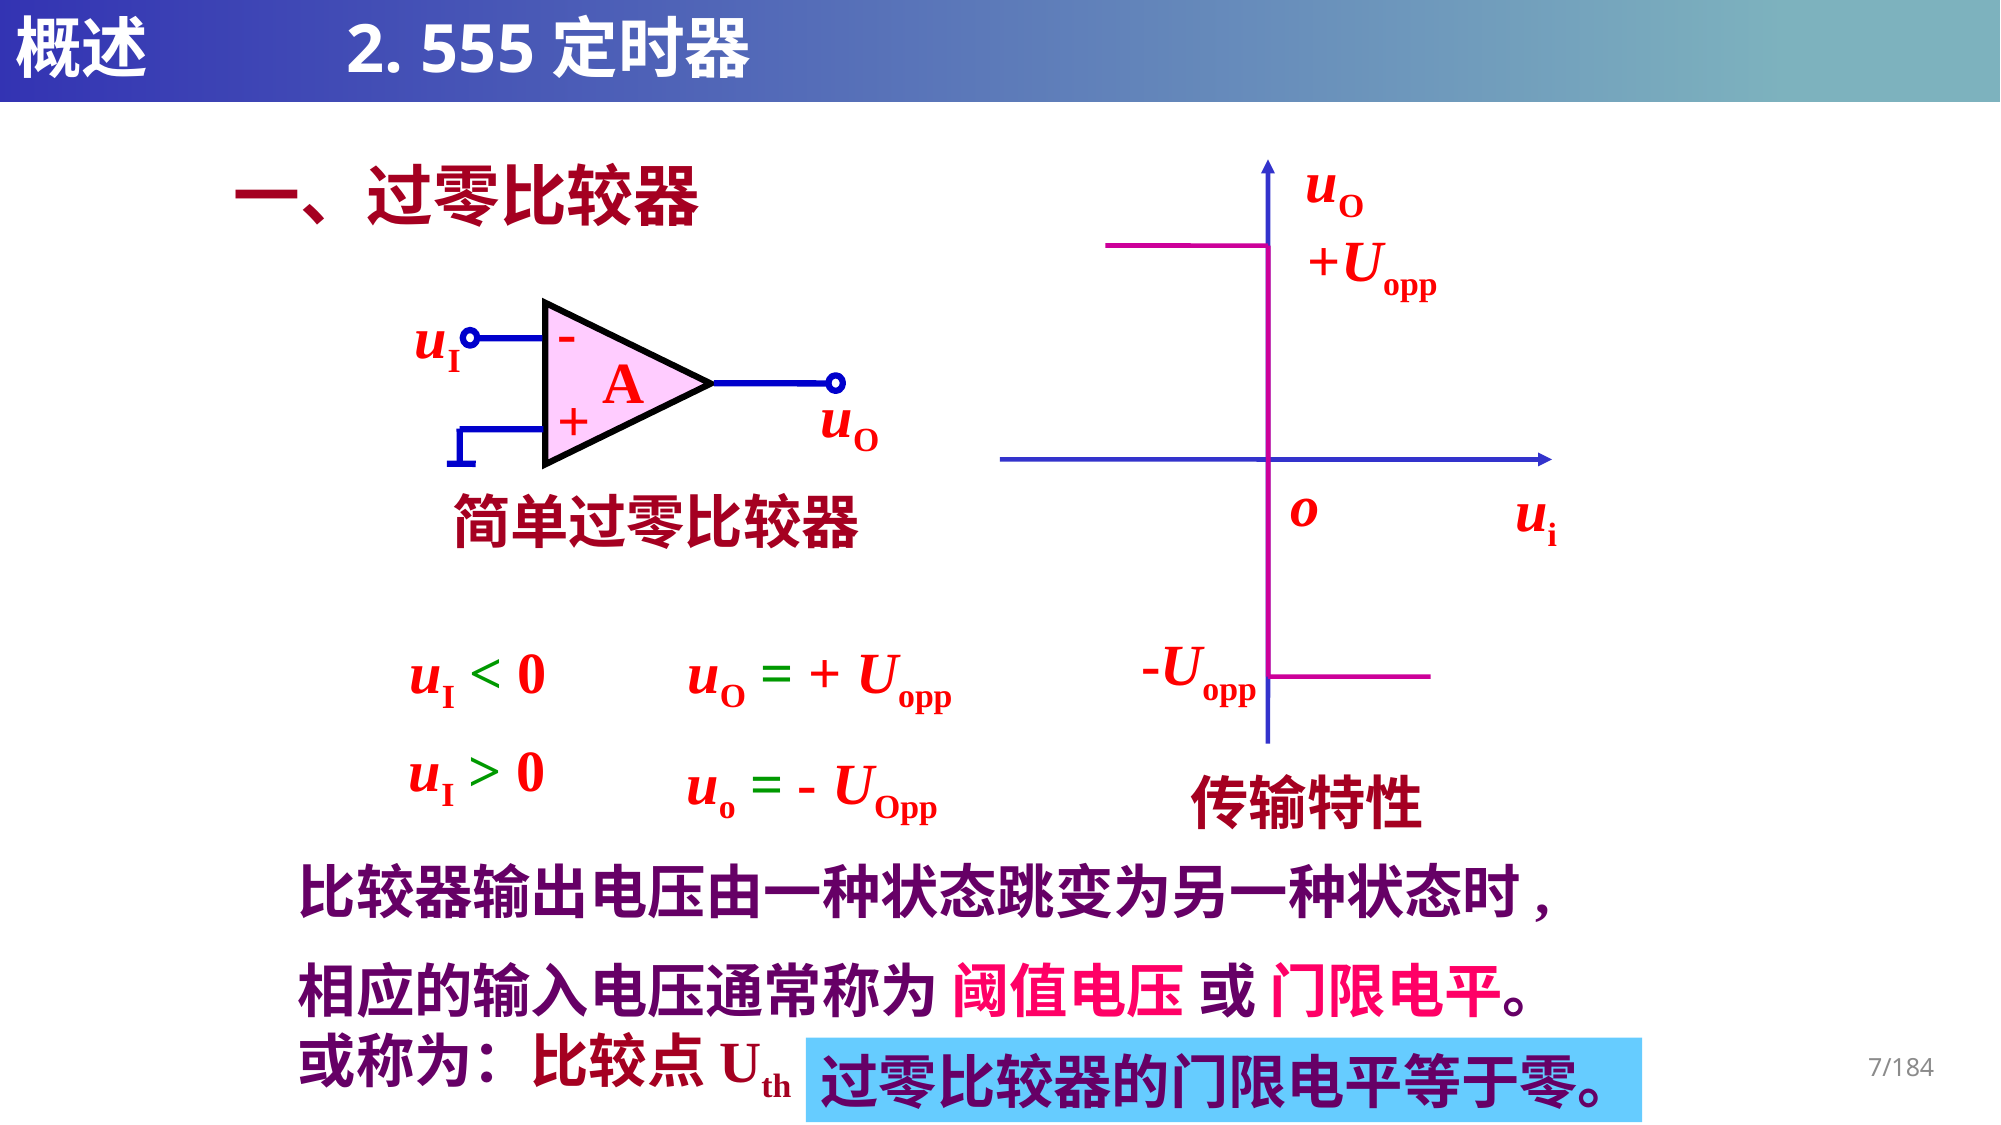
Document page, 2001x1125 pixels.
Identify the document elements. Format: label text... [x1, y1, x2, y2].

text_box uO = + Uopp [672, 627, 999, 723]
text_box 一、过零比较器 [218, 146, 999, 242]
text_box uI < 0 [394, 628, 588, 723]
text_box uI > 0 [393, 726, 587, 821]
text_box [999, 136, 1596, 744]
text_box 传输特性 [1175, 758, 1439, 844]
text_box 比较器输出电压由一种状态跳变为另一种状态时, 相应的输入电压通常称为 阈值电压 或 门限电平。或称为：比较点Uth [283, 847, 1589, 1112]
text_box uo = - UOpp [671, 738, 1054, 833]
text_box 过零比较器的门限电平等于零。 [805, 1037, 1643, 1123]
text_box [400, 288, 906, 564]
slide_number 7/184 [1753, 1038, 1950, 1099]
title 概述 2. 555定时器 [0, 0, 2000, 102]
